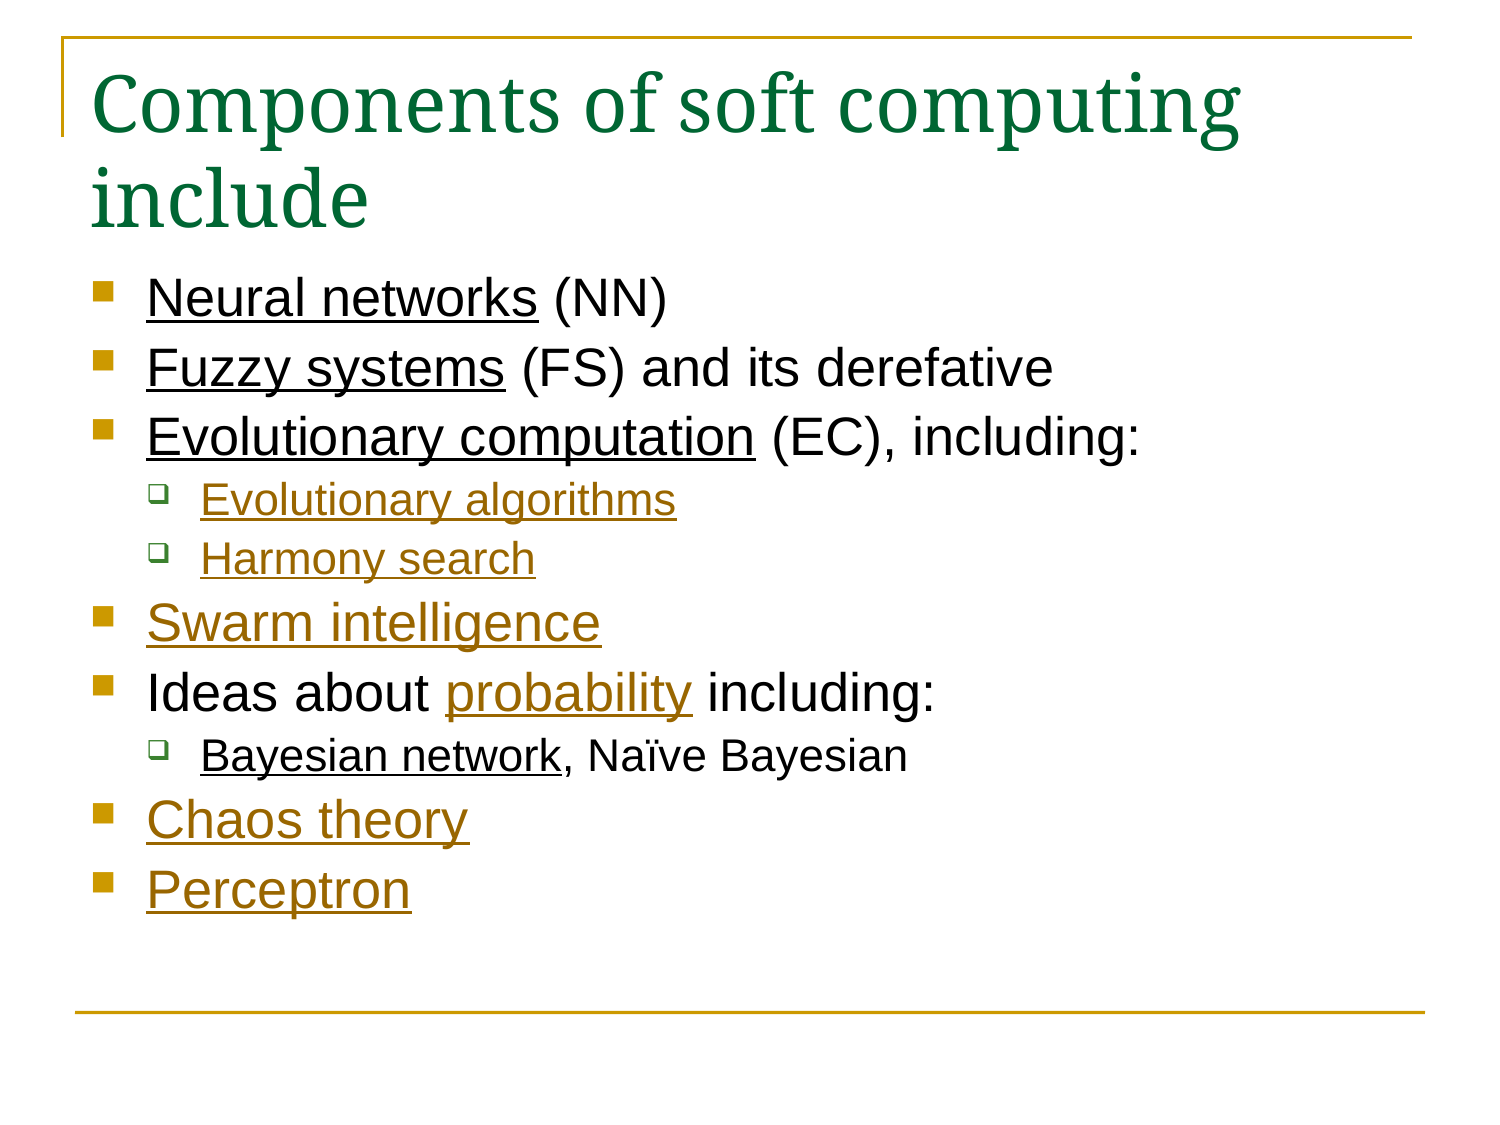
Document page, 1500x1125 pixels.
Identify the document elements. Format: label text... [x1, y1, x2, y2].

title Components of soft computing include [74, 45, 1426, 233]
list Neural networks (NN) Fuzzy systems (FS) and its derefative Evolutionary computation (EC), including: Evolutionary algorithms Harmony search Swarm intelligence Ideas about probability including: Bayesian network, Naïve Bayesian Chaos theory Perceptron [74, 262, 1426, 1006]
